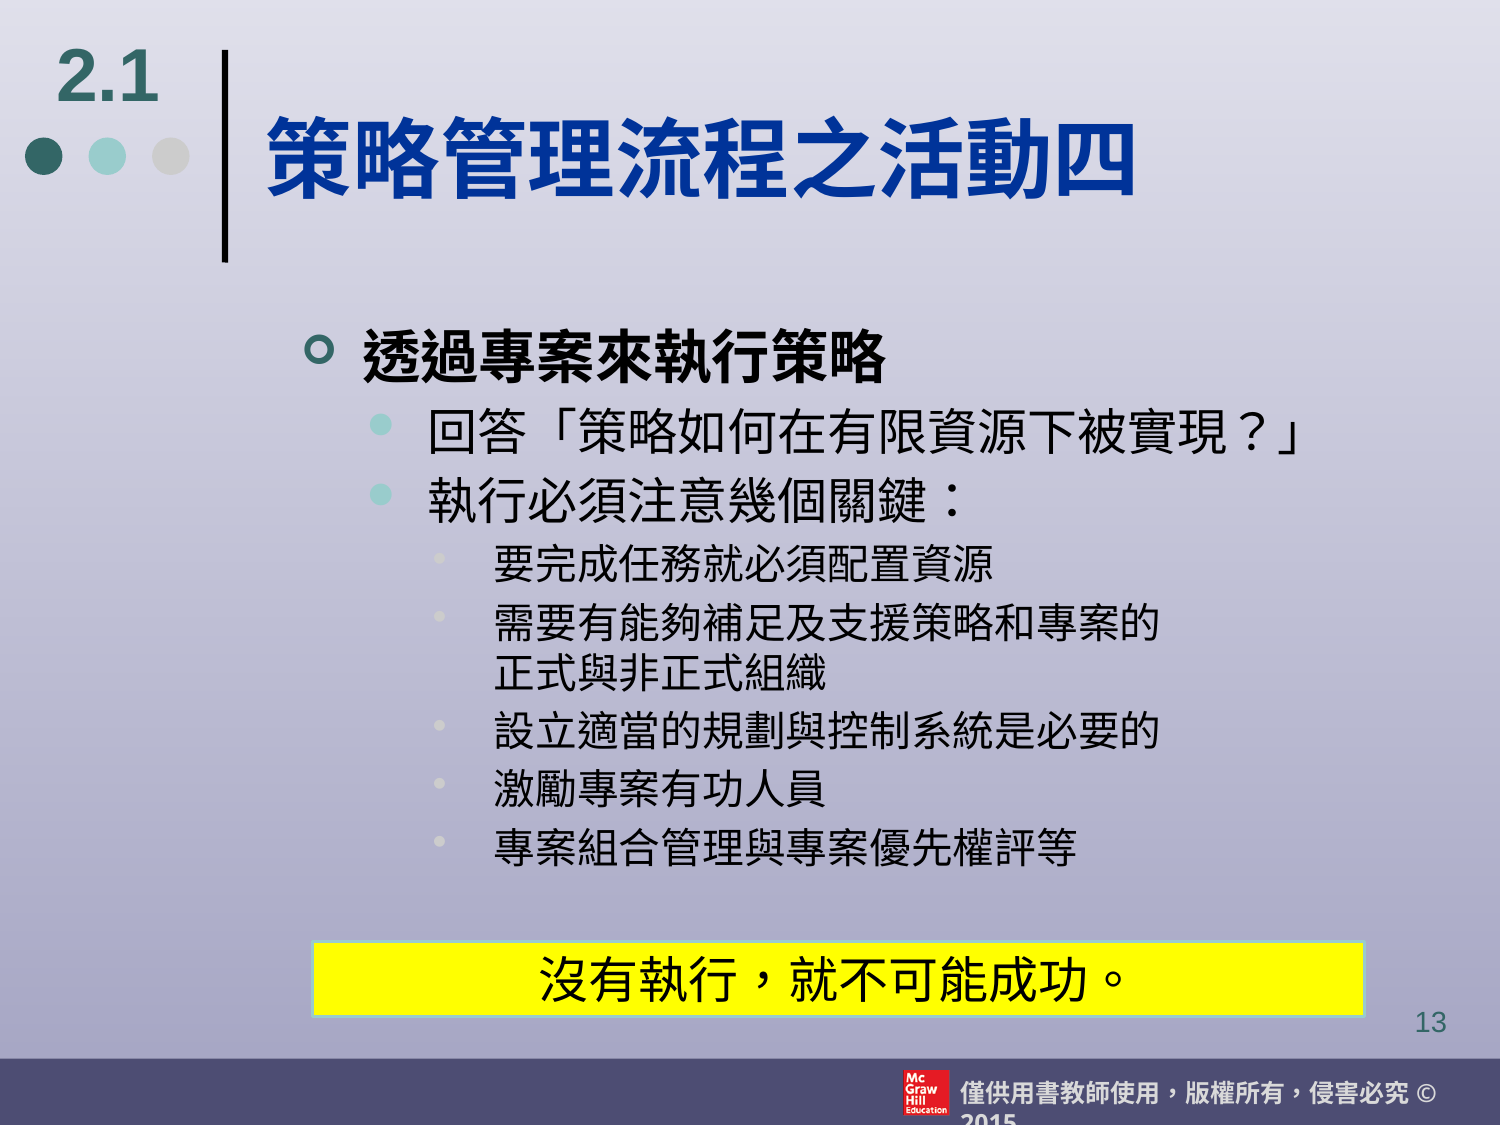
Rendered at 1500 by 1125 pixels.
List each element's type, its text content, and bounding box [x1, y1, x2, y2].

text_box 沒有執行，就不可能成功。 [312, 941, 1365, 1017]
text_box 2.1 [41, 19, 195, 124]
slide_number 13 [1399, 995, 1495, 1071]
picture [903, 1070, 950, 1116]
list 透過專案來執行策略 回答「策略如何在有限資源下被實現？」 執行必須注意幾個關鍵： 要完成任務就必須配置資源 需要有能夠補足及支援策略和專案的 正式與非正式組織 設立適當的規劃與控制系統是必要的 激勵專案有功人員 專案組合管理與專案優先權評等 [249, 312, 1448, 906]
title 策略管理流程之活動四 [249, 30, 1401, 282]
